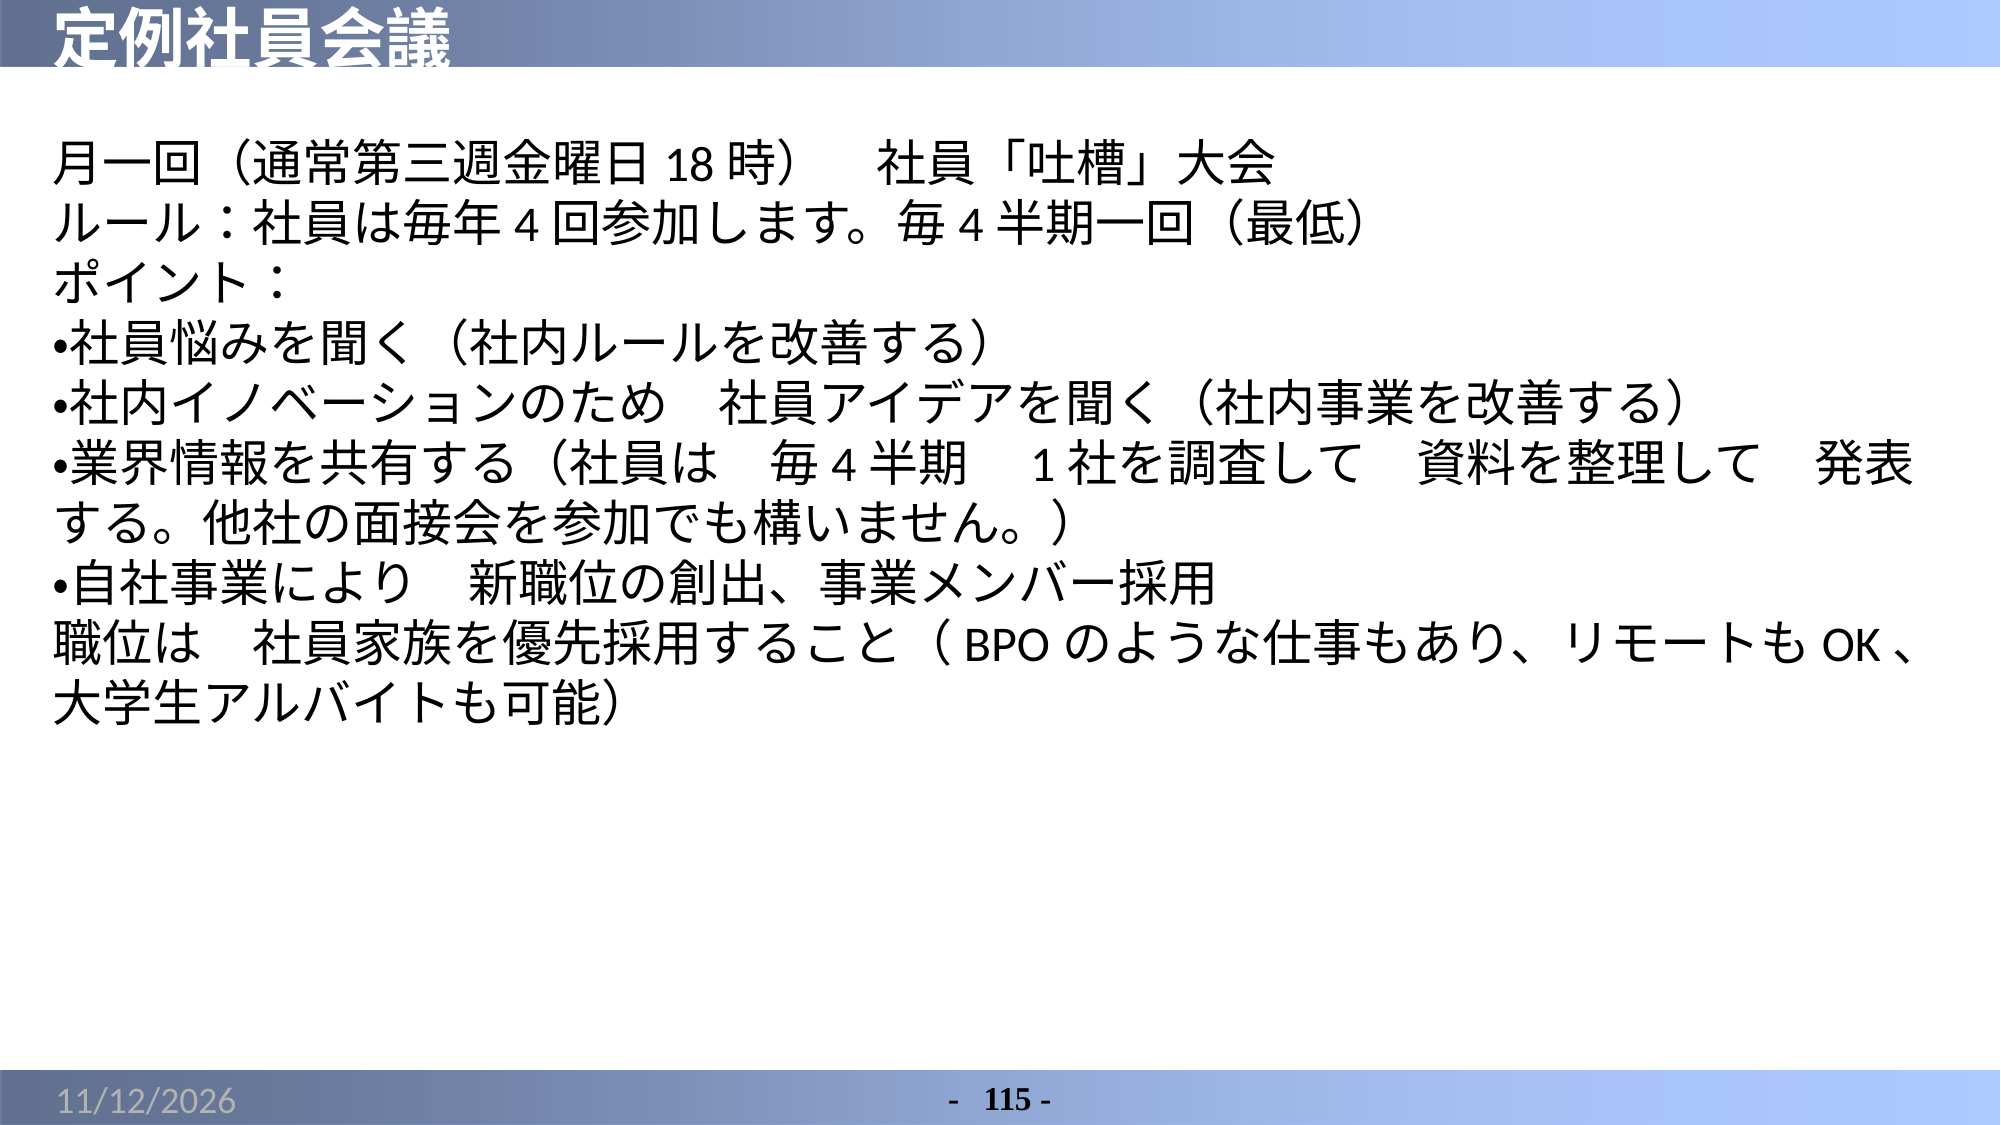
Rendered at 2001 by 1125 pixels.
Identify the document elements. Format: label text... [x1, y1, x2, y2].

list 月一回（通常第三週金曜日18時） 社員「吐槽」大会 ルール：社員は毎年4回参加します。毎4半期一回（最低） ポイント： ・社員悩みを聞く（社内ルールを改善する） ・社内イノベーションのため 社員アイデアを聞く（社内事業を改善する） ・業界情報を共有する（社員は 毎4半期 1社を調査して 資料を整理して 発表する。他社の面接会を参加でも構いません。） ・自社事業により 新職位の創出、事業メンバー採用 職位は 社員家族を優先採用すること（BPOのような仕事もあり、リモートもOK、大学生アルバイトも可能） [52, 131, 1946, 798]
slide_number - 115 - [934, 1078, 1063, 1117]
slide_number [55, 1076, 516, 1122]
title 定例社員会議 [52, 0, 1946, 71]
